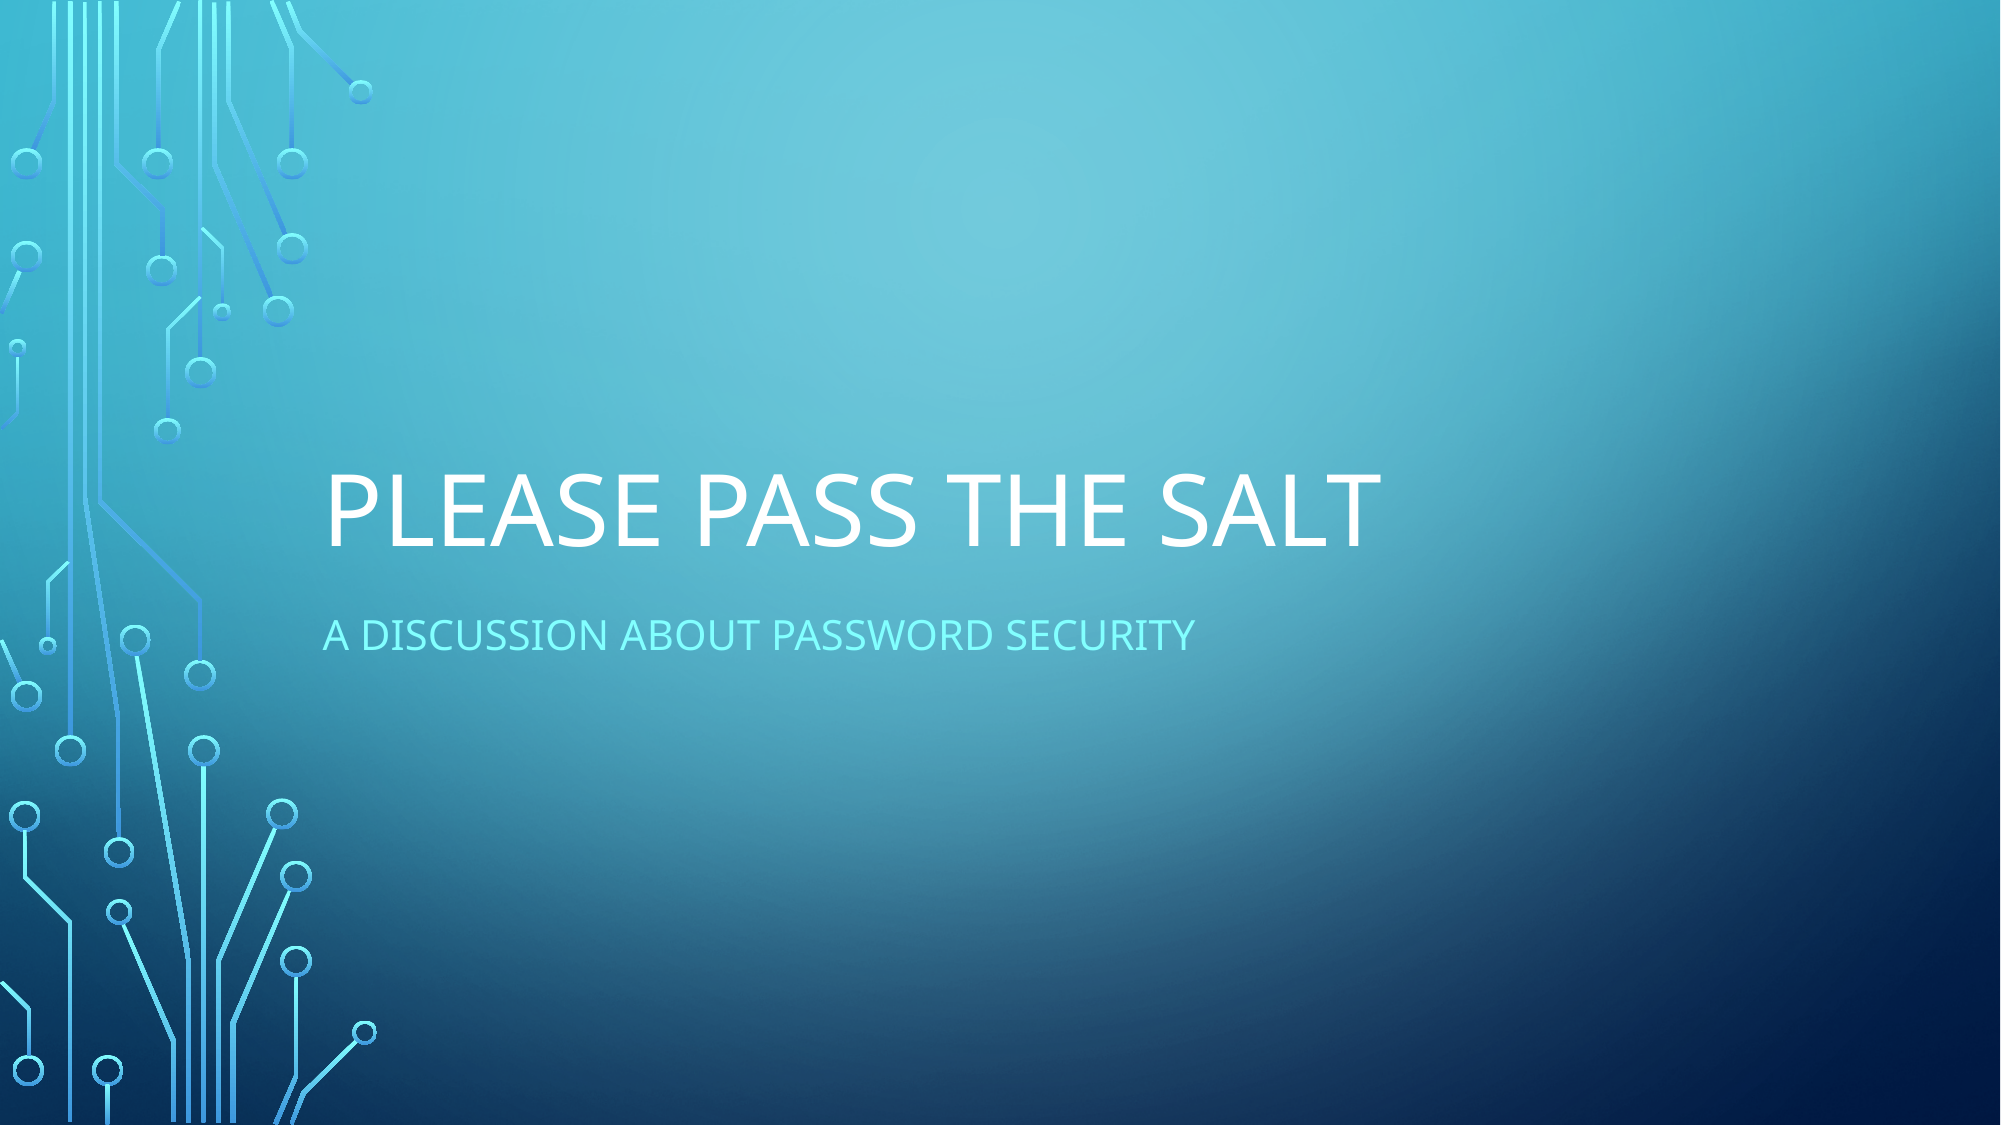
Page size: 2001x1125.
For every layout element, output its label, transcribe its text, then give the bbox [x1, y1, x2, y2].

subtitle A discussion about password security [307, 590, 1750, 863]
title Please Pass The Salt [307, 184, 1930, 576]
